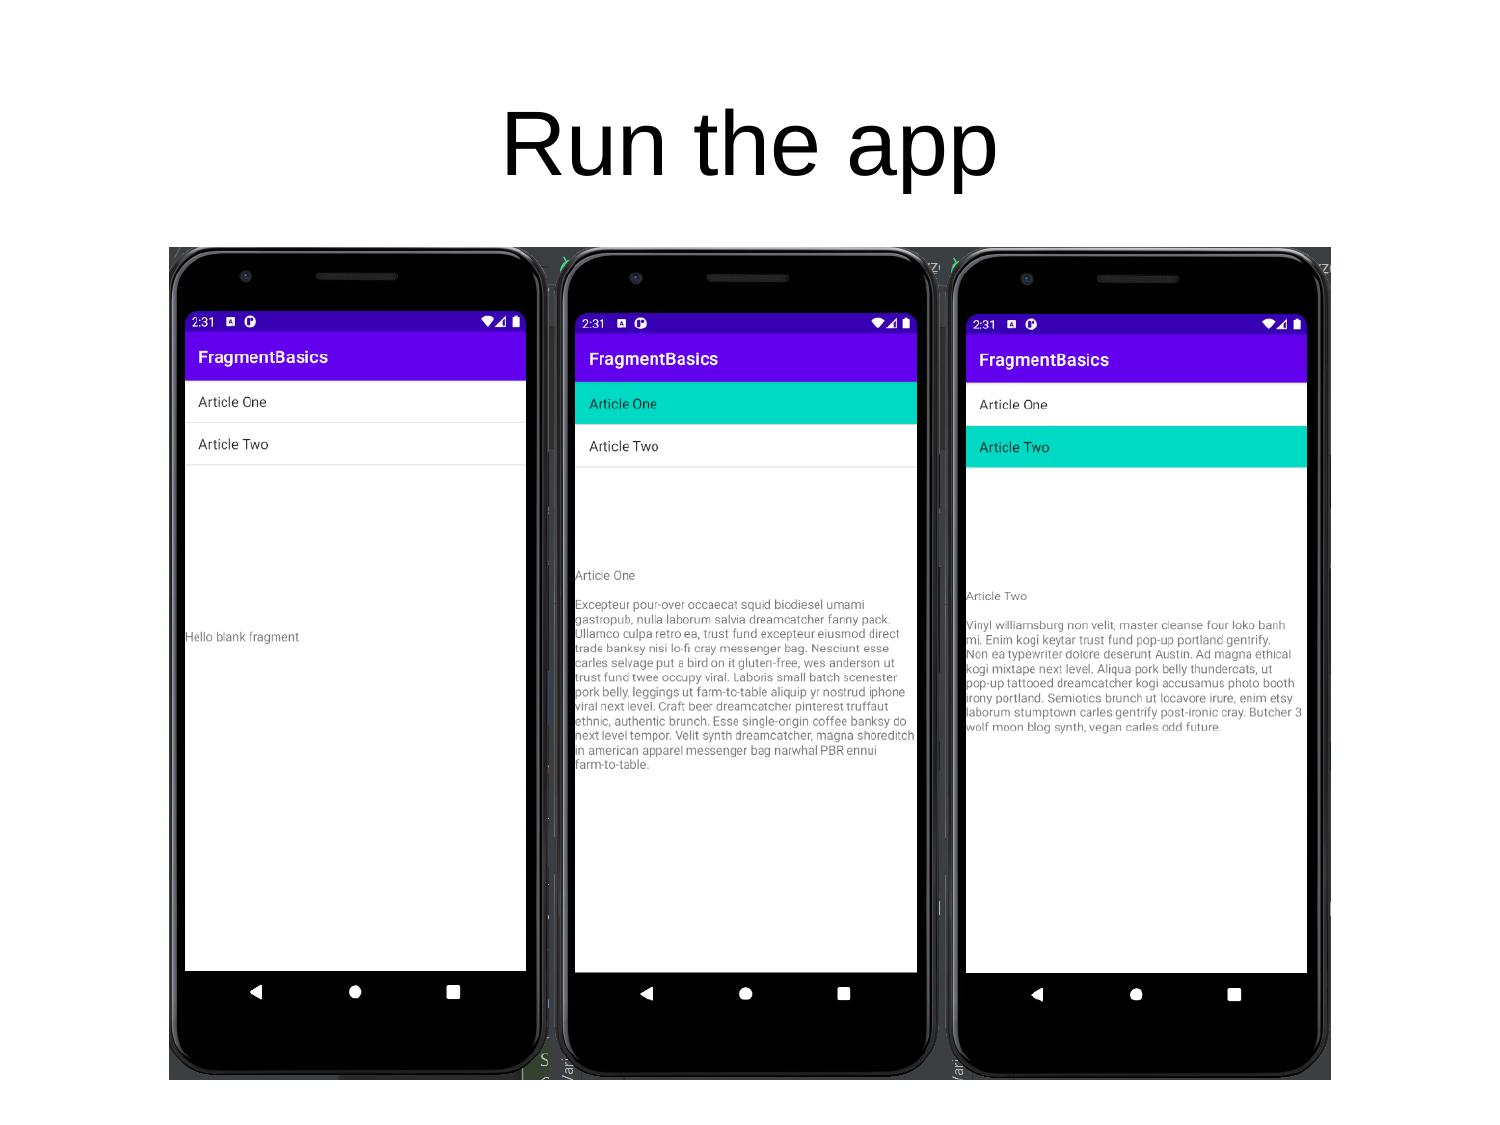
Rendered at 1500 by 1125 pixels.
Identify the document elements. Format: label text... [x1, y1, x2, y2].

picture [169, 247, 1331, 1081]
title Run the app [75, 45, 1425, 233]
